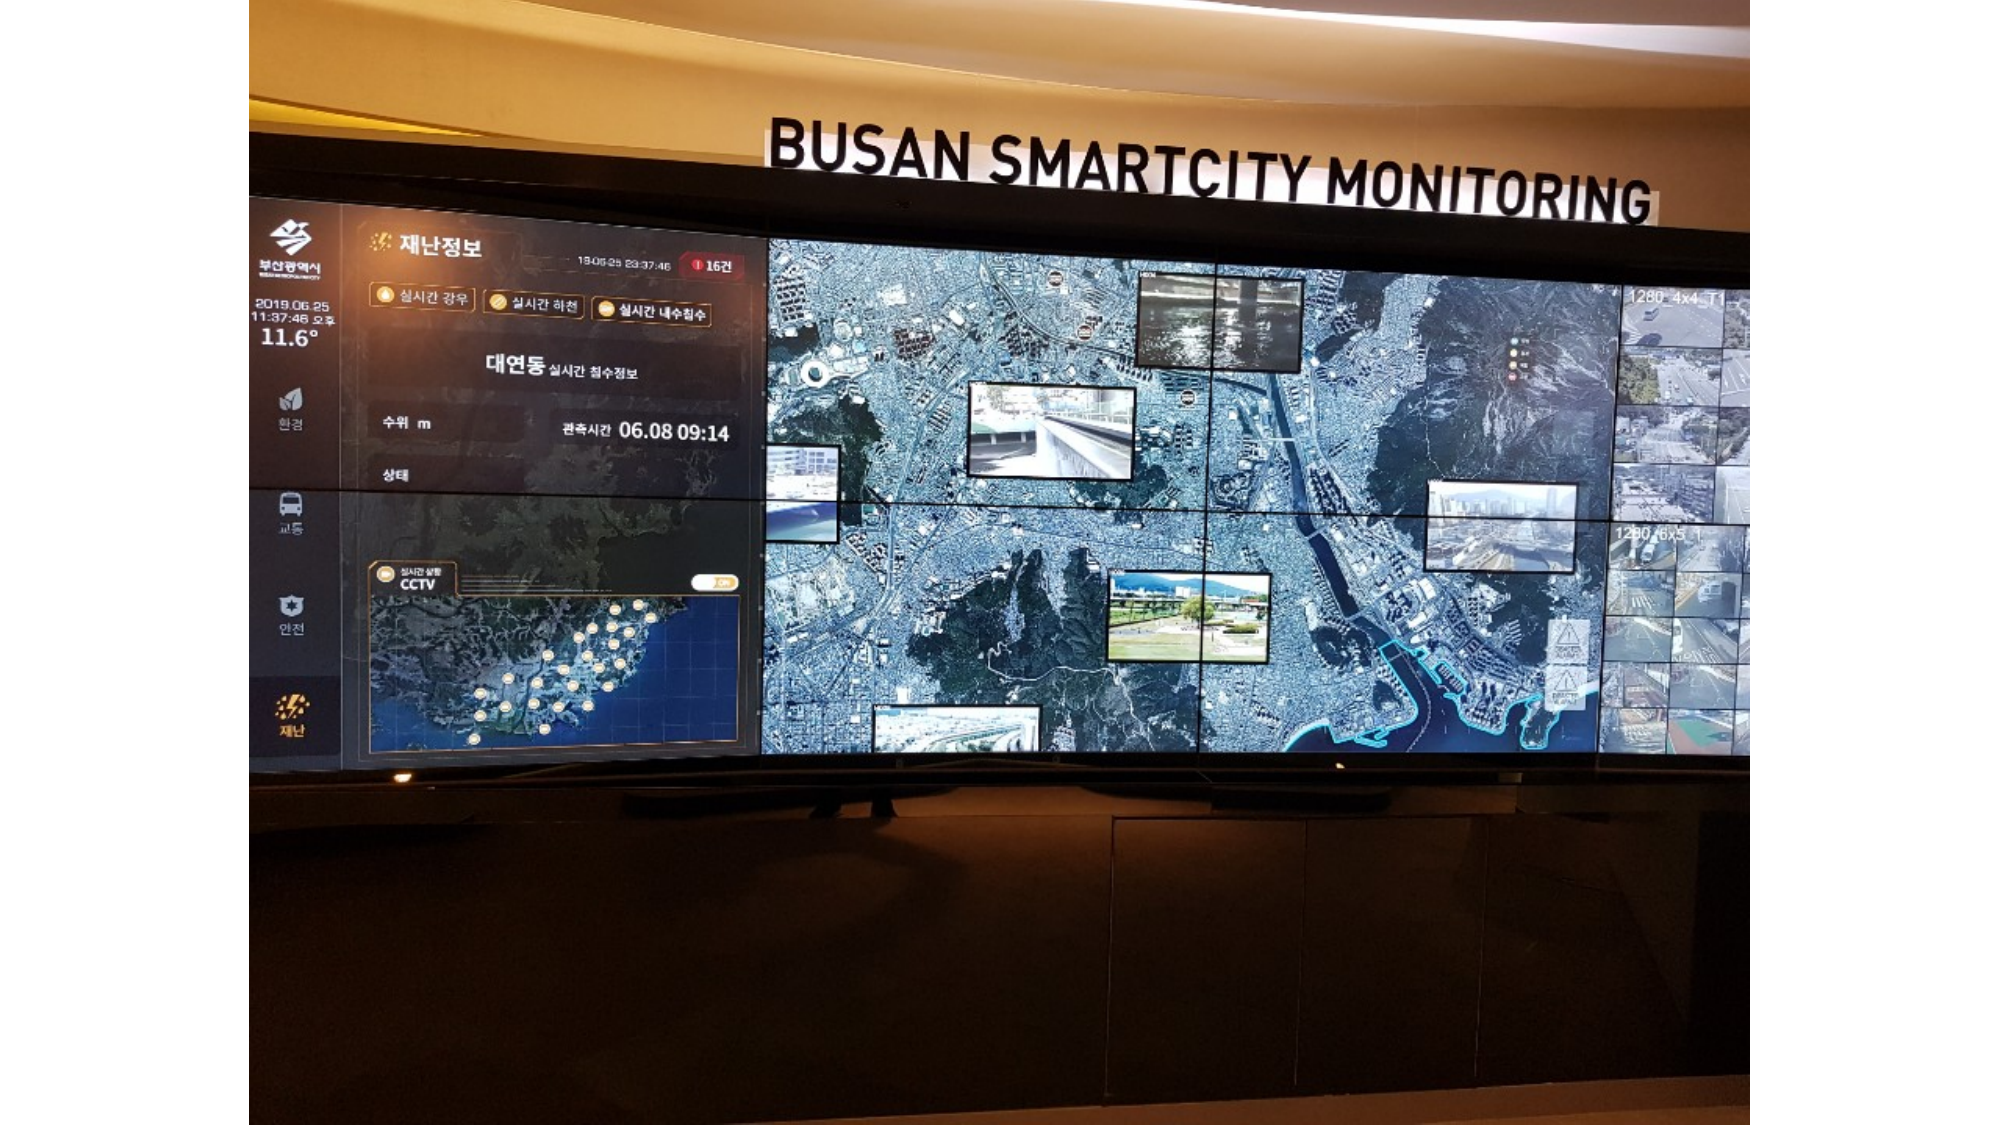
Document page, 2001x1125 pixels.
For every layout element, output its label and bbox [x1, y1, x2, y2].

picture [249, 0, 1750, 1125]
